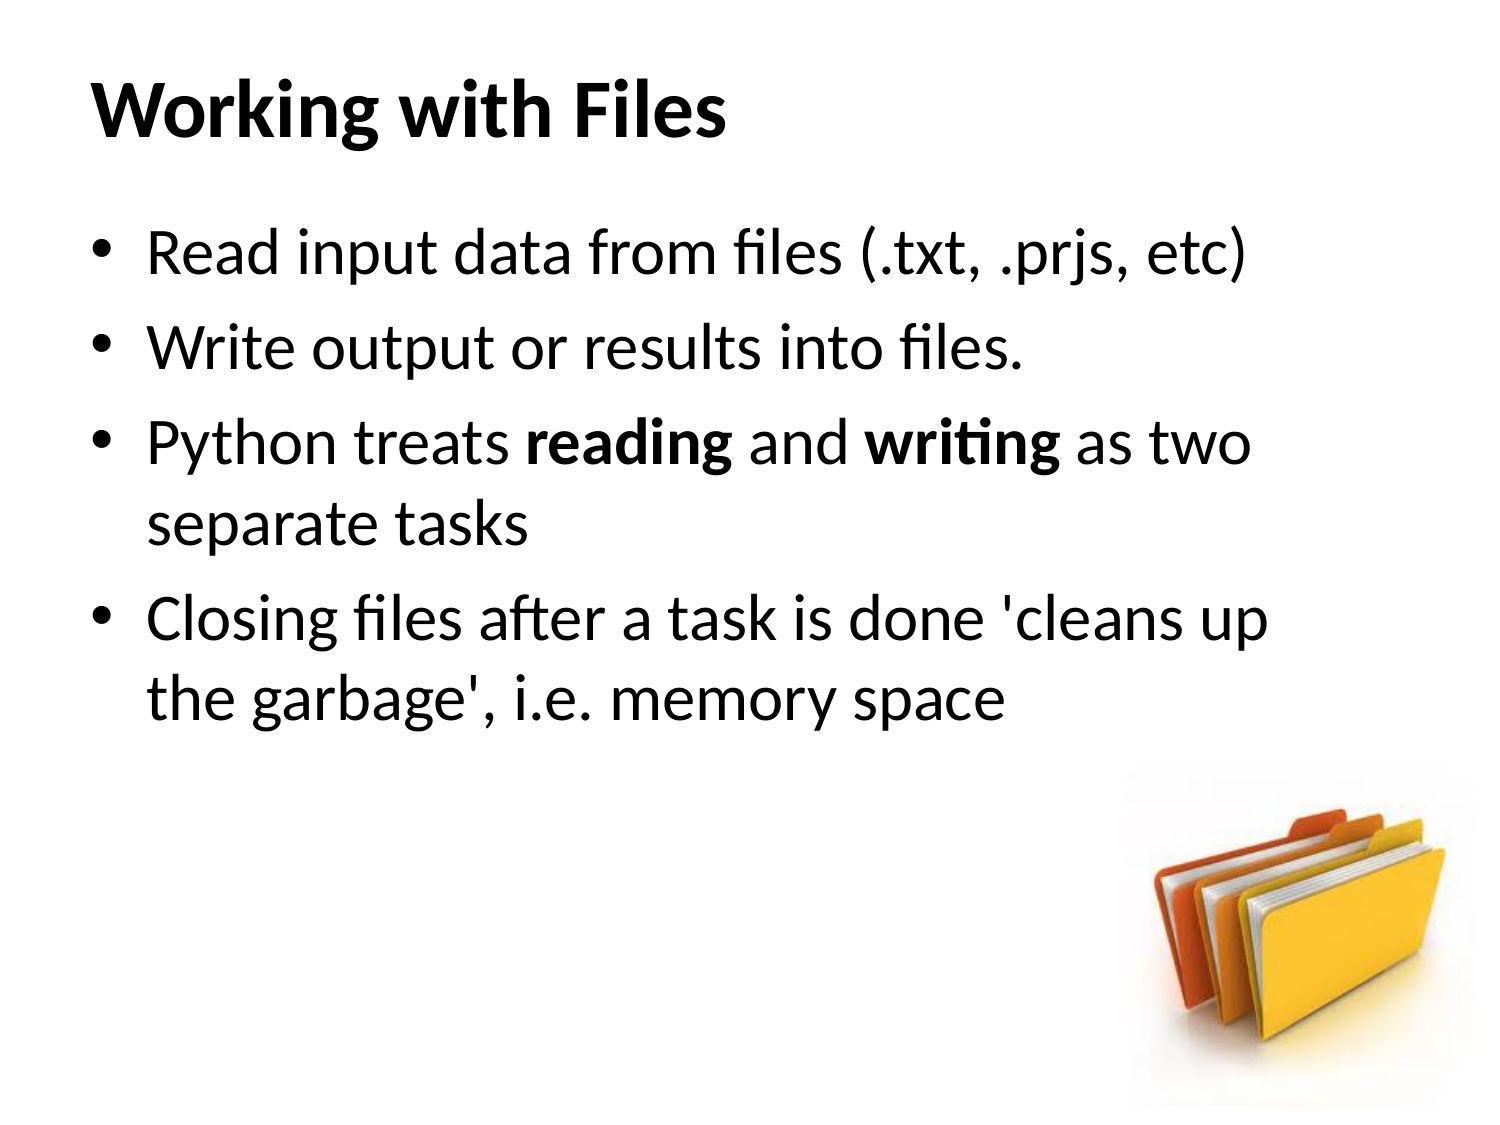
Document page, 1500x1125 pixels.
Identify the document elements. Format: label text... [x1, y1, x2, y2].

title Working with Files [87, 51, 735, 190]
text_box [1125, 755, 1477, 1107]
text_box Read input data from ﬁles (.txt, .prjs, etc) Write output or results into ﬁles. Python treats reading and writing as two separate tasks Closing files after a task is done 'cleans up the garbage', i.e. memory space [87, 190, 1288, 830]
